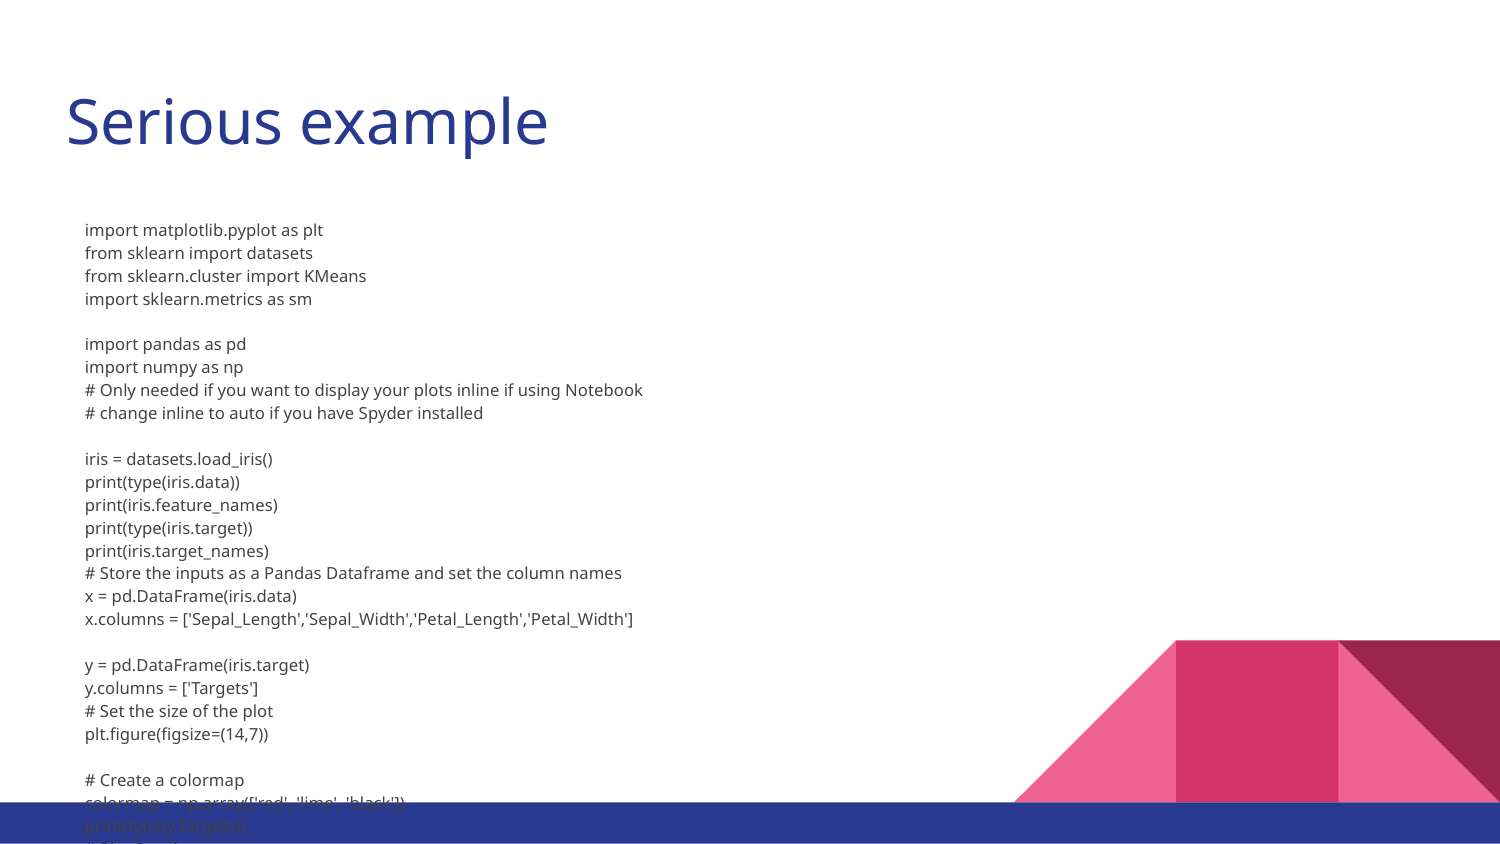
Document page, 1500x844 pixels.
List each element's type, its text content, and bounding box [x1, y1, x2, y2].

list import matplotlib.pyplot as plt from sklearn import datasets from sklearn.cluster import KMeans import sklearn.metrics as sm import pandas as pd import numpy as np # Only needed if you want to display your plots inline if using Notebook # change inline to auto if you have Spyder installed iris = datasets.load_iris() print(type(iris.data)) print(iris.feature_names) print(type(iris.target)) print(iris.target_names) # Store the inputs as a Pandas Dataframe and set the column names x = pd.DataFrame(iris.data) x.columns = ['Sepal_Length','Sepal_Width','Petal_Length','Petal_Width'] y = pd.DataFrame(iris.target) y.columns = ['Targets'] # Set the size of the plot plt.figure(figsize=(14,7)) # Create a colormap colormap = np.array(['red', 'lime', 'black']) print(type(y.Targets)) # Plot Sepal plt.subplot(1, 2, 1) plt.scatter(x.Sepal_Length, x.Sepal_Width, c=colormap[y.Targets], s=40) plt.title('Sepal') plt.subplot(1, 2, 2) plt.scatter(x.Petal_Length, x.Petal_Width, c=colormap[y.Targets], s=40) plt.title('Petal') plt.show() model = KMeans(n_clusters=3) model.fit(x) model.labels_ # View the results # Set the size of the plot plt.figure(figsize=(14,7)) # Create a colormap colormap = np.array(['red', 'lime', 'black']) # Plot the Original Classifications plt.subplot(1, 2, 1) plt.scatter(x.Petal_Length, x.Petal_Width, c=colormap[y.Targets], s=40) plt.title('Real Classification') # Plot the Models Classifications plt.subplot(1, 2, 2) plt.scatter(x.Petal_Length, x.Petal_Width, c=colormap[model.labels_], s=40) plt.title('K Mean Classification') plt.show() [51, 201, 1449, 750]
title Serious example [51, 67, 1449, 167]
